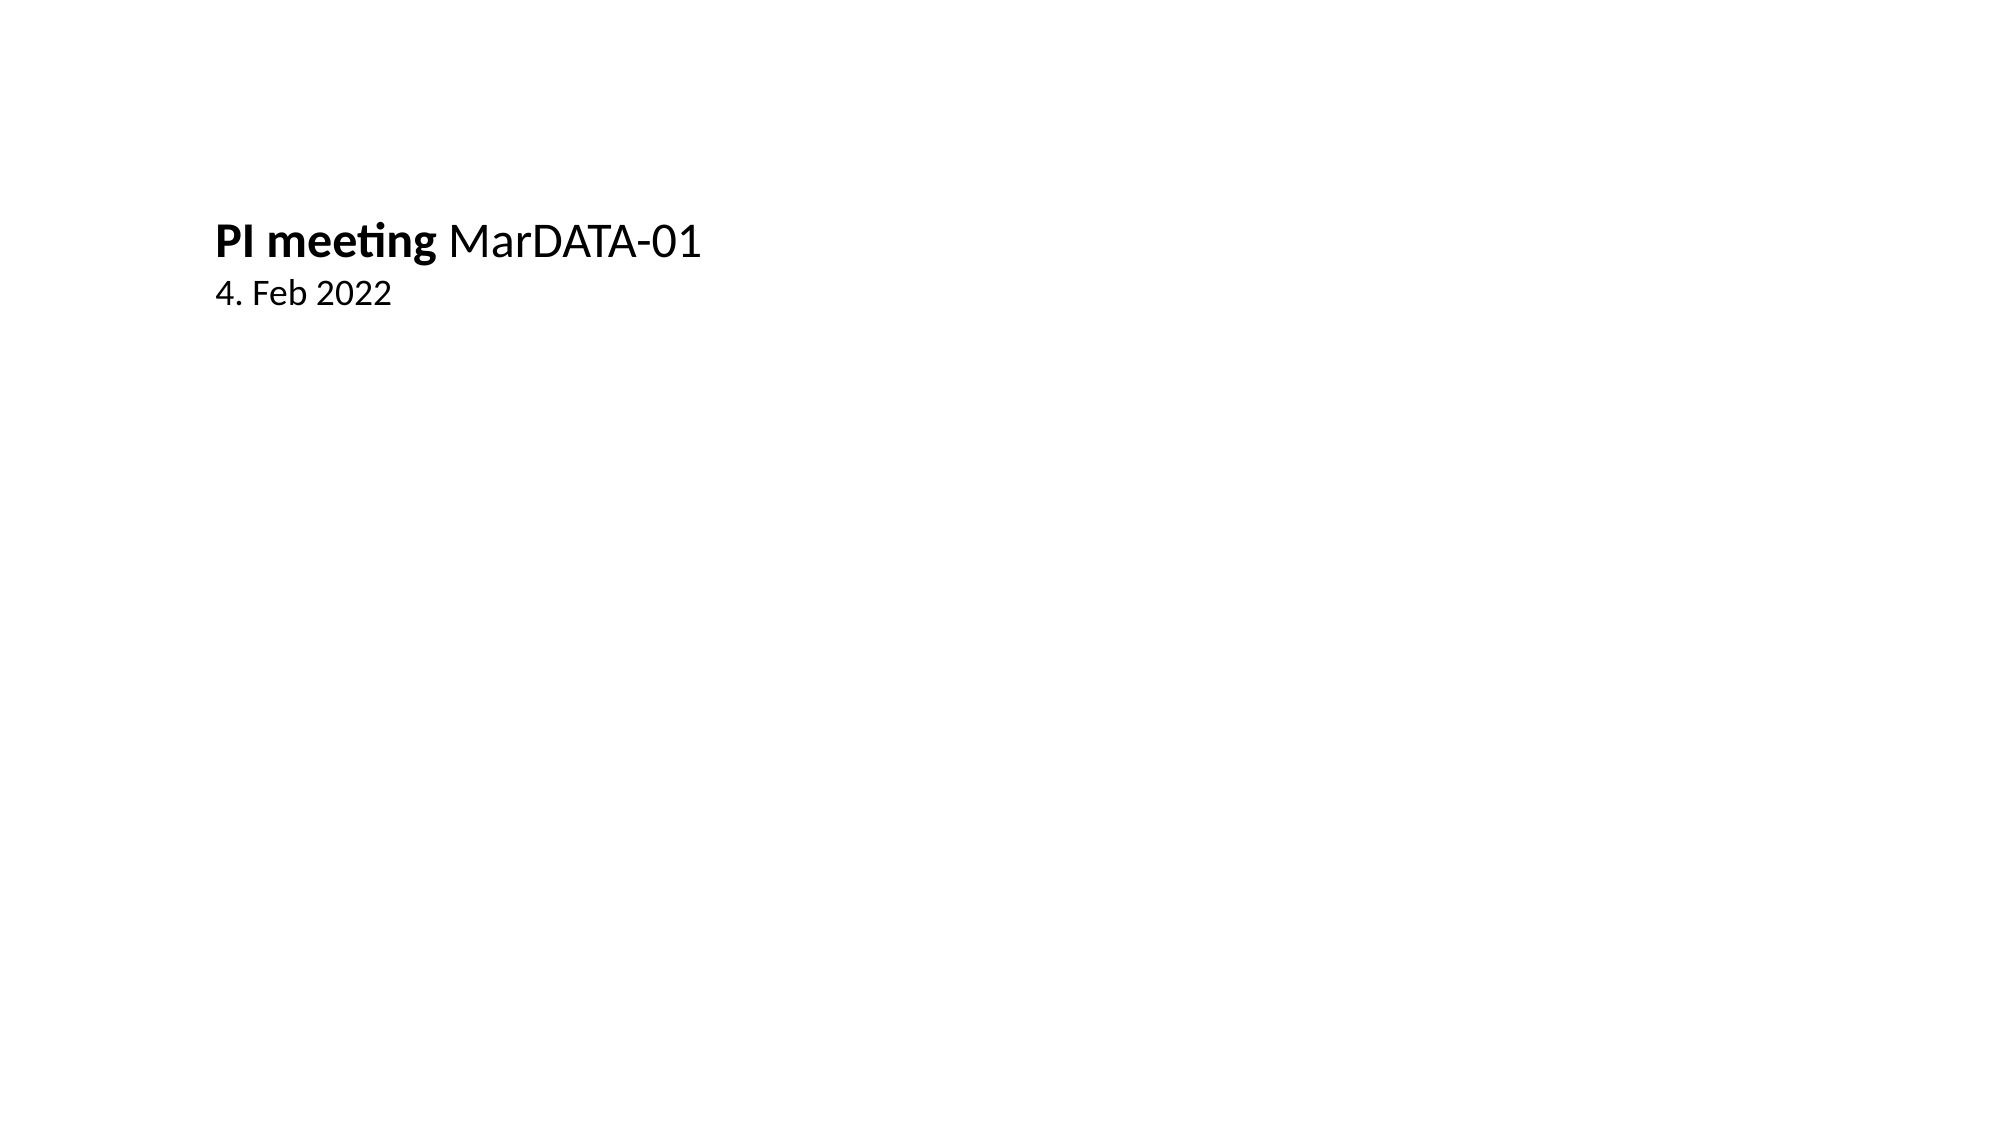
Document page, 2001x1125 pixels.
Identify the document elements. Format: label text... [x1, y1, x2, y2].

text_box PI meeting MarDATA-01 4. Feb 2022 [200, 200, 1555, 321]
